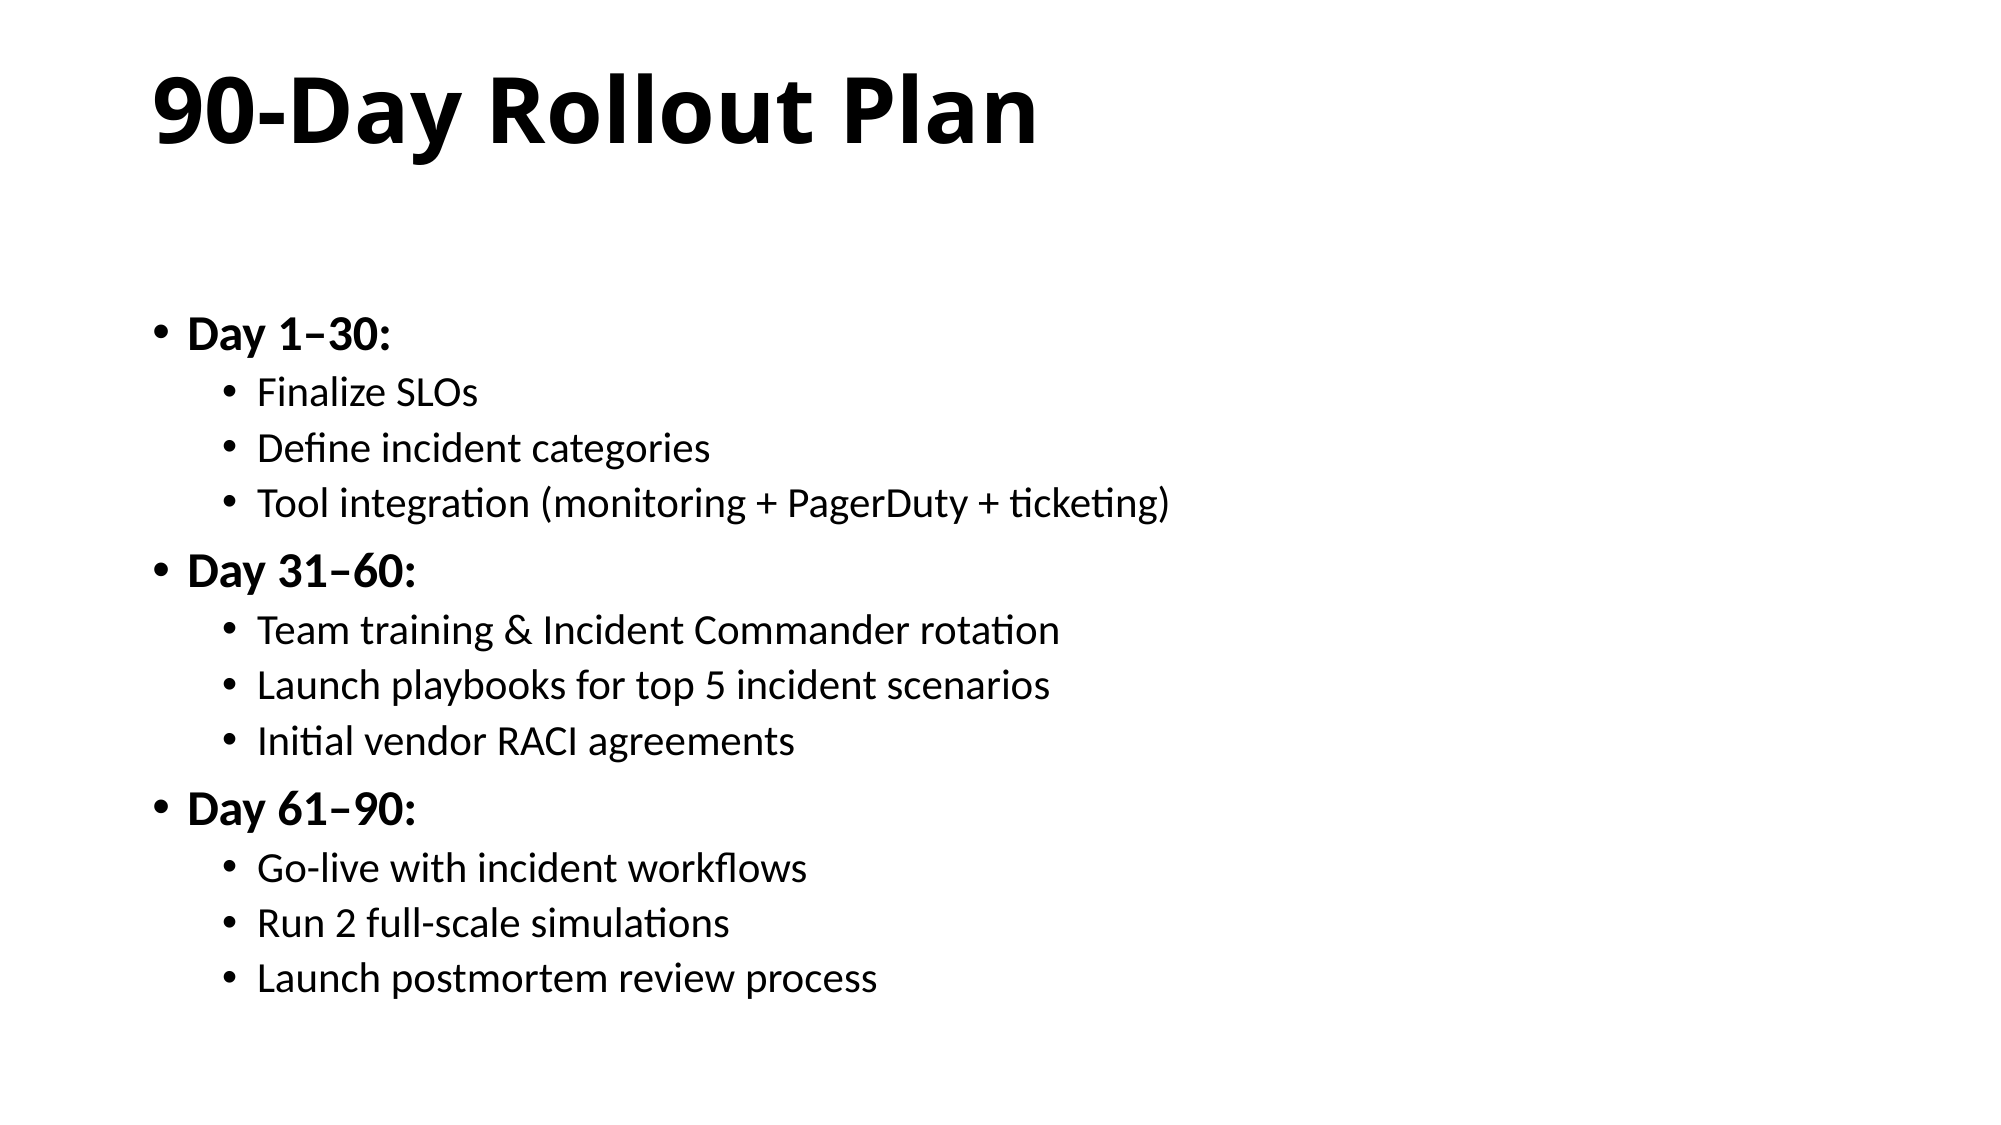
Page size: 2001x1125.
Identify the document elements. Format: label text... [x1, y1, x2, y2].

title 90-Day Rollout Plan [137, 59, 1863, 278]
list Day 1–30: Finalize SLOs Define incident categories Tool integration (monitoring + PagerDuty + ticketing) Day 31–60: Team training & Incident Commander rotation Launch playbooks for top 5 incident scenarios Initial vendor RACI agreements Day 61–90: Go-live with incident workflows Run 2 full-scale simulations Launch postmortem review process [137, 299, 1863, 1014]
